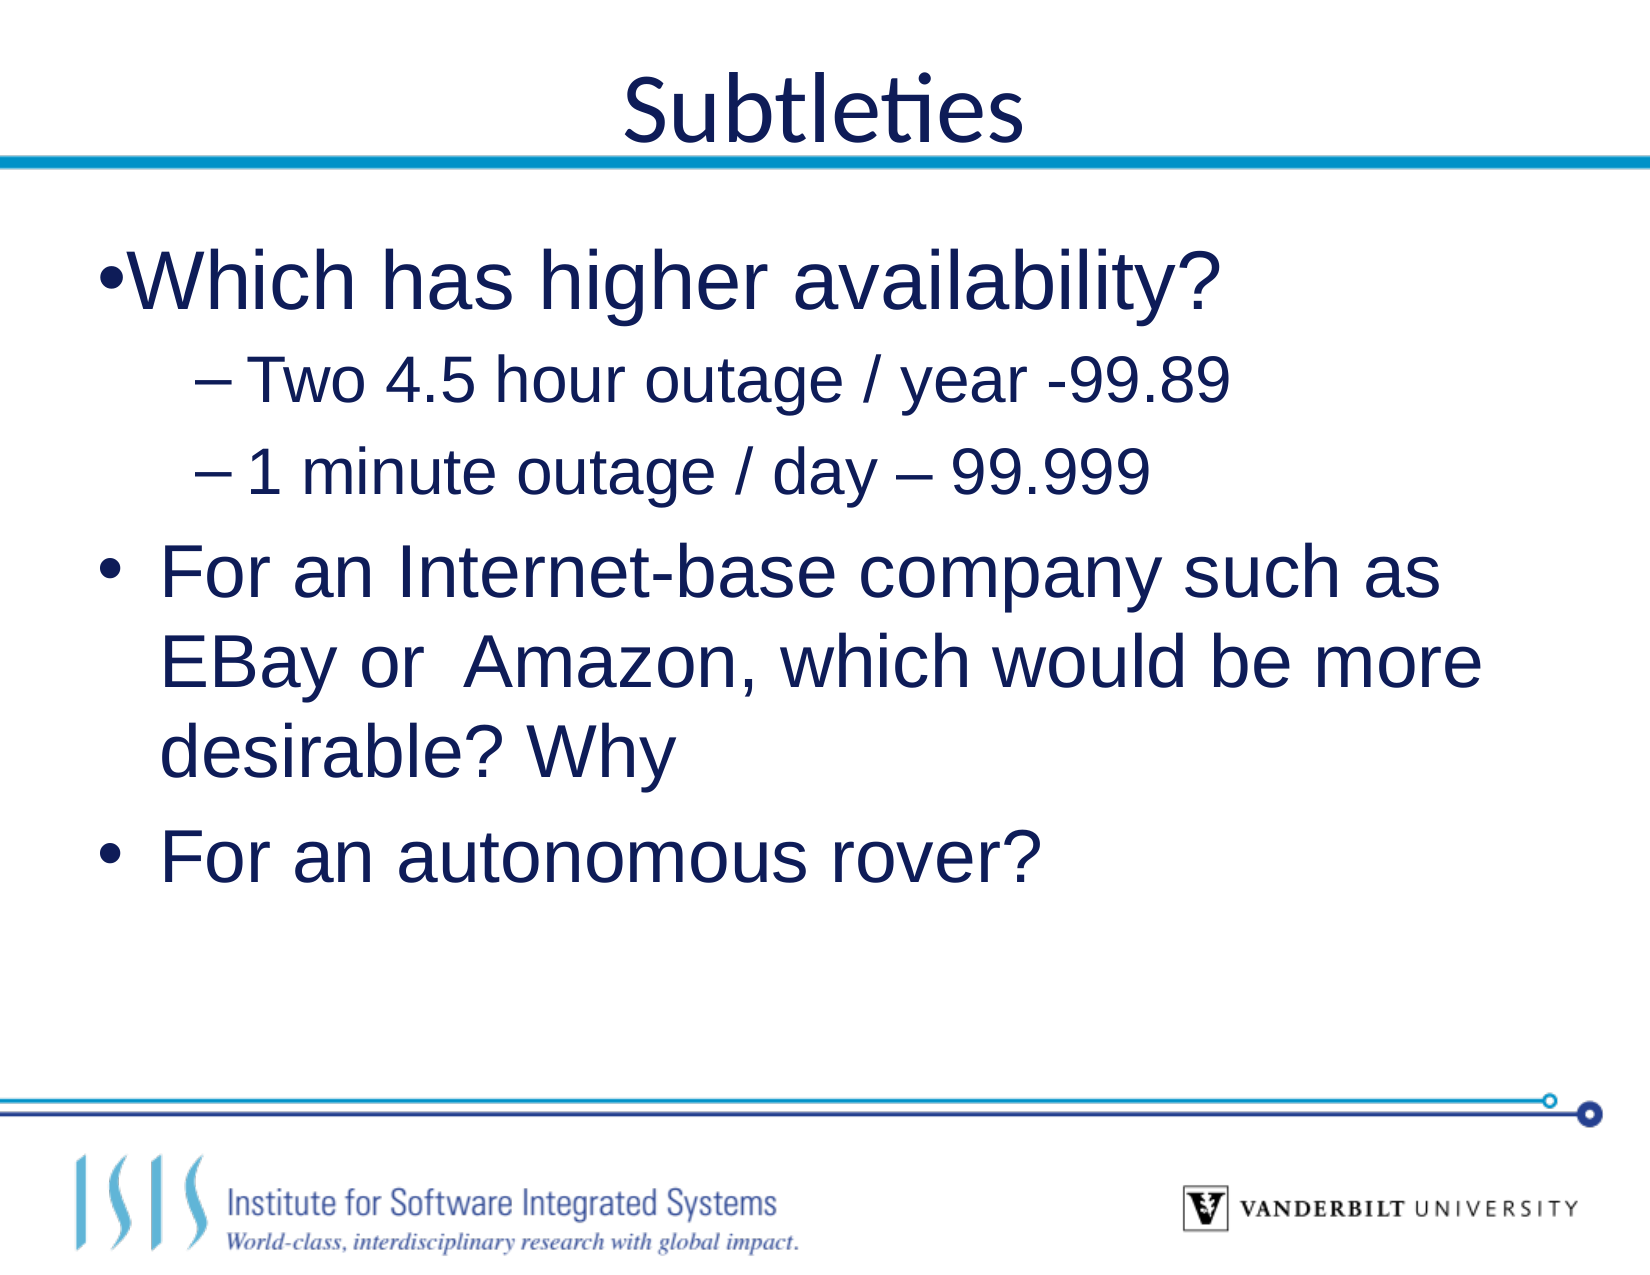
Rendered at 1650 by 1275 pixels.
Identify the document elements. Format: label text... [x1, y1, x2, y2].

title Subtleties [82, 29, 1568, 176]
list Which has higher availability? Two 4.5 hour outage / year -99.89 1 minute outage / day – 99.999 For an Internet-base company such as EBay or Amazon, which would be more desirable? Why For an autonomous rover? [82, 218, 1568, 1061]
